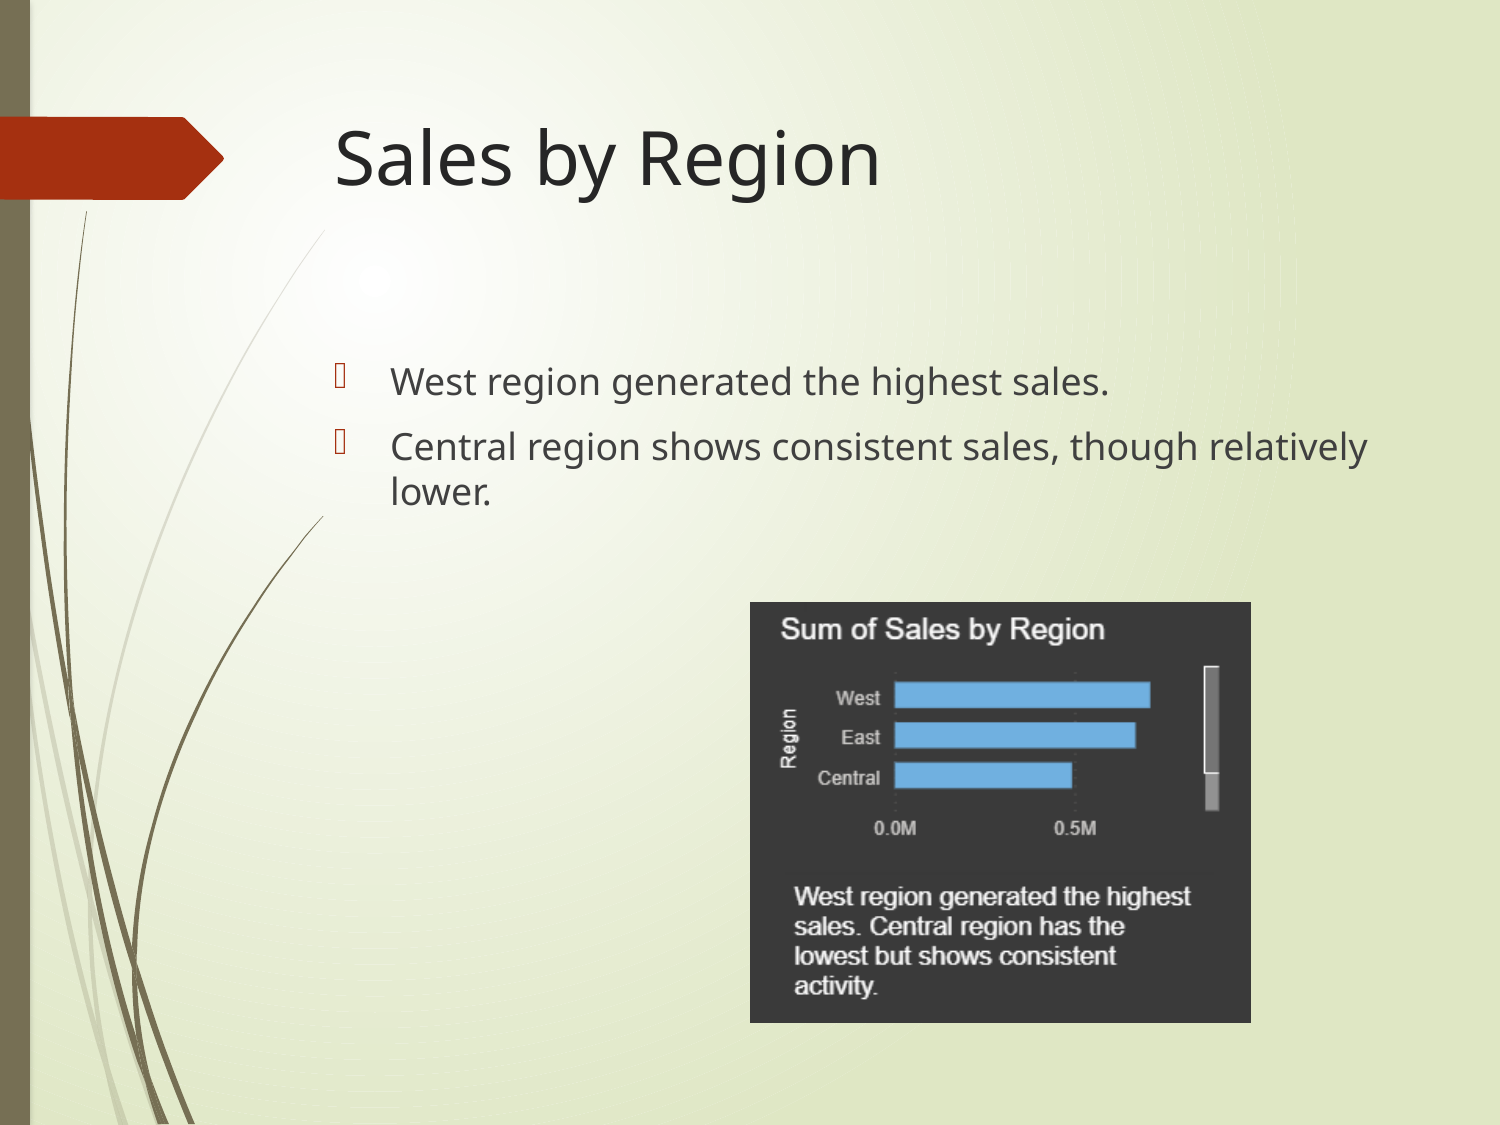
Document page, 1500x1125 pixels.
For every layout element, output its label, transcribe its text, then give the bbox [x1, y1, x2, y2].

list West region generated the highest sales. Central region shows consistent sales, though relatively lower. [318, 350, 1400, 970]
picture [749, 601, 1251, 1023]
title Sales by Region [319, 102, 1400, 313]
